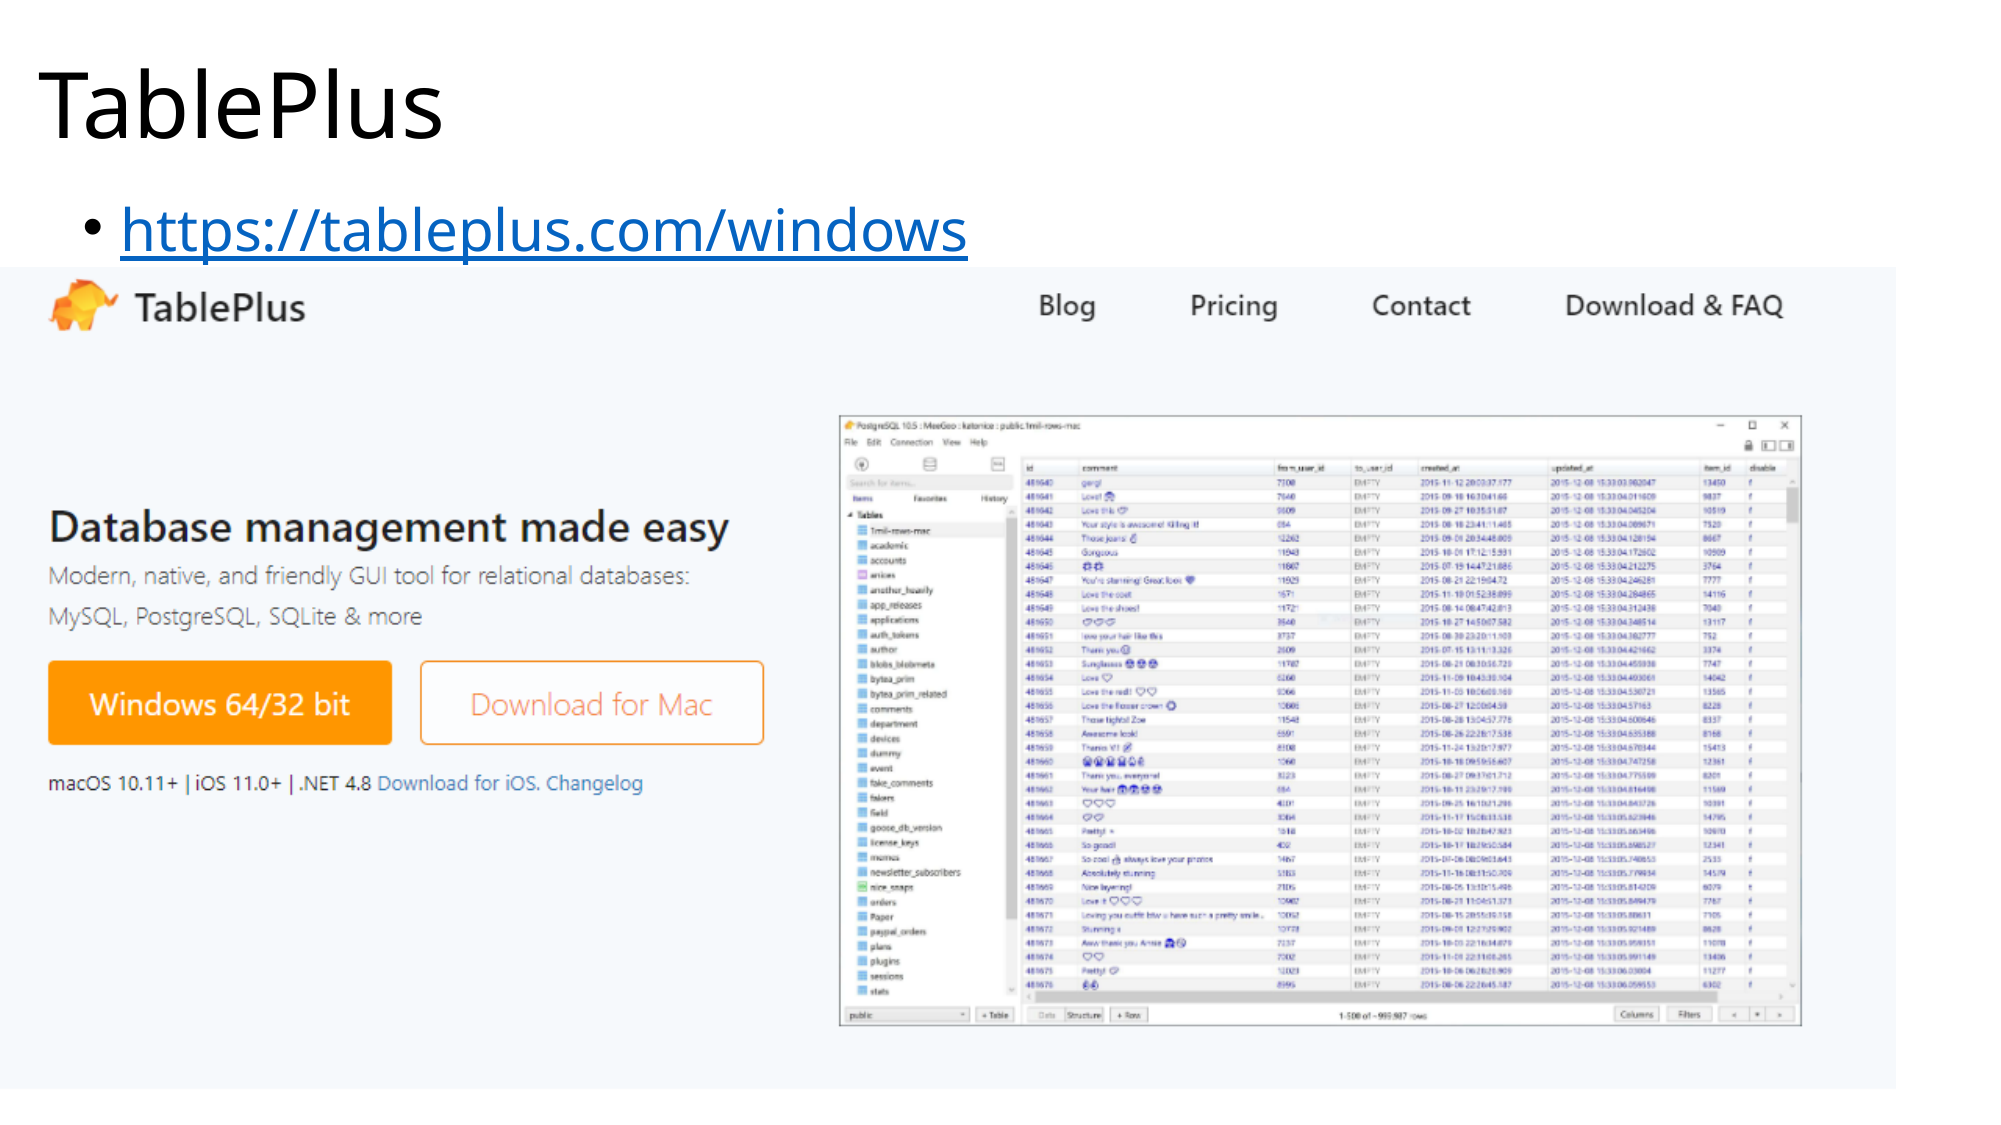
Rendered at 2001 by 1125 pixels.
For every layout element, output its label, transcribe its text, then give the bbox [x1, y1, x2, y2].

title TablePlus [0, 0, 1725, 218]
list https://tableplus.com/windows [67, 187, 1793, 267]
picture [0, 267, 1896, 1125]
